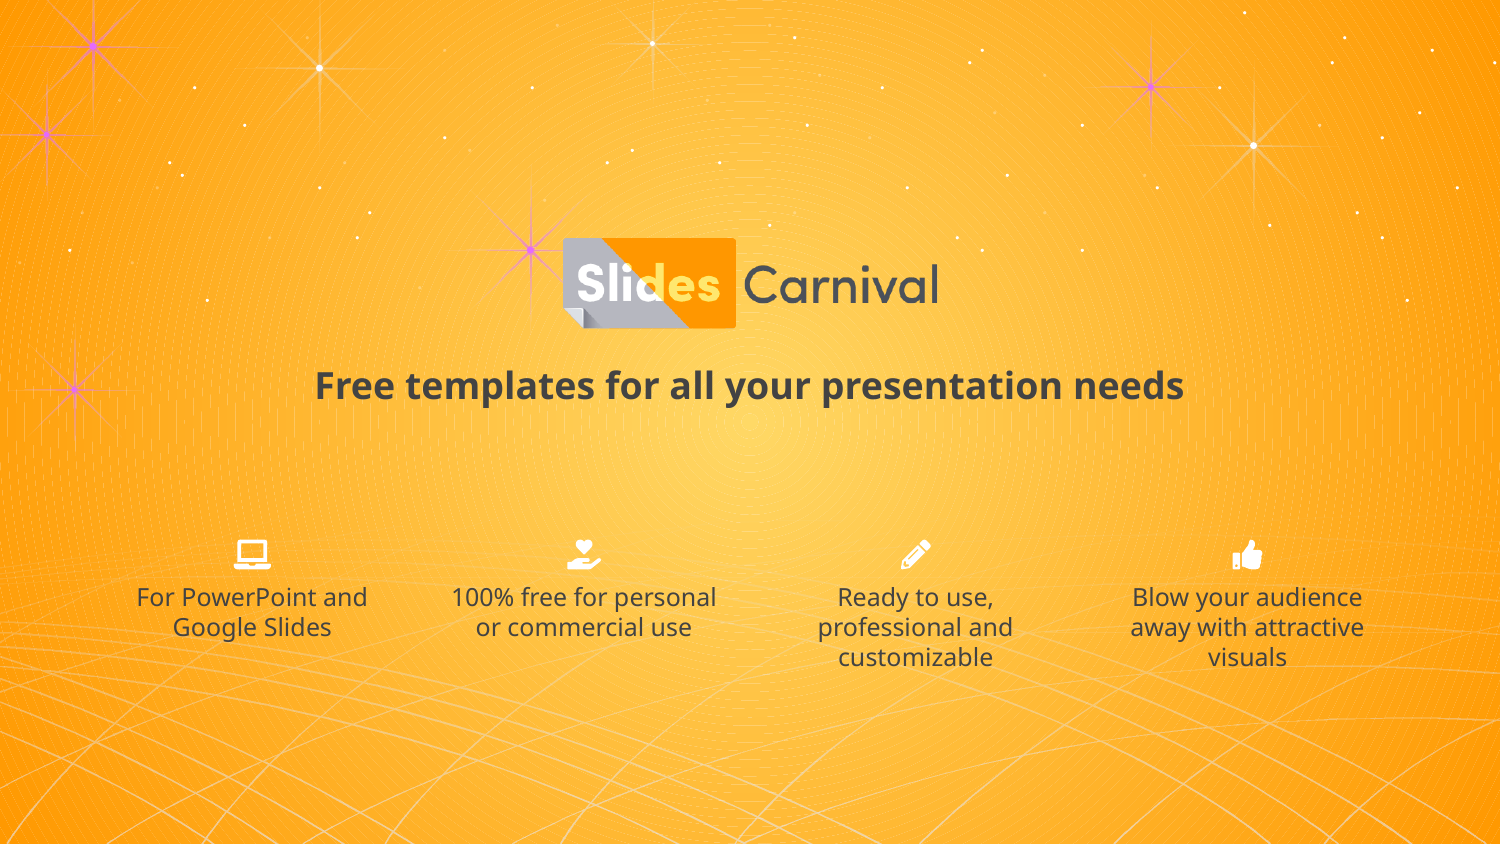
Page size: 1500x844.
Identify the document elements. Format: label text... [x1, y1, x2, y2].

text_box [113, 539, 1387, 687]
text_box Free templates for all your presentation needs [181, 362, 1319, 407]
picture [561, 237, 939, 329]
